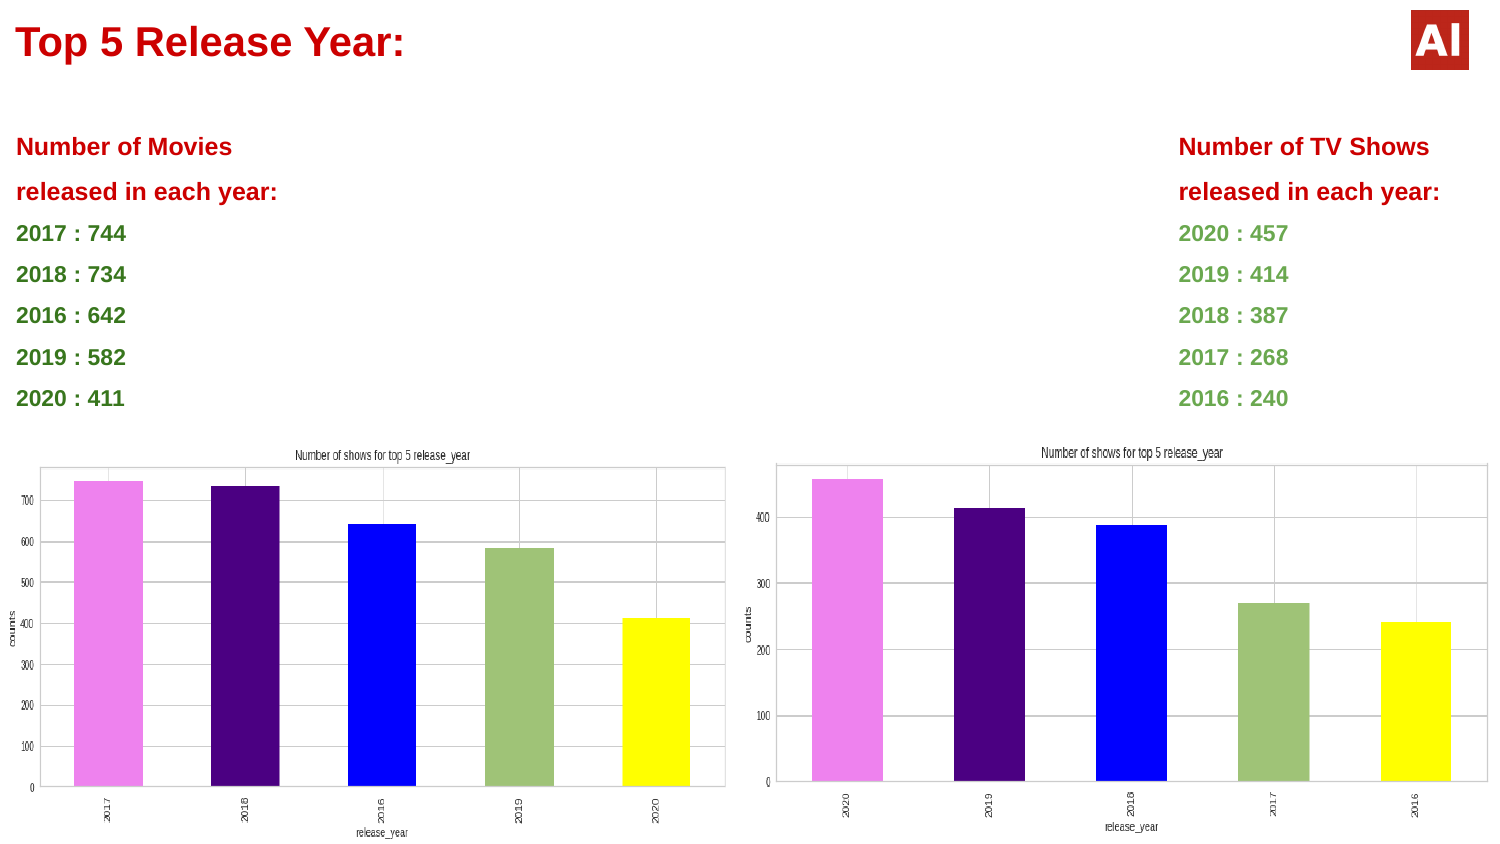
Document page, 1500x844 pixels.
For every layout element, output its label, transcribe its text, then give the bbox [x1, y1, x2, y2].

title Top 5 Release Year: [0, 0, 994, 76]
picture [1411, 10, 1469, 70]
picture [741, 443, 1490, 836]
picture [5, 443, 726, 843]
subtitle Number of Movies released in each year: 2017 : 744 2018 : 734 2016 : 642 2019 : 582 2020 : 411 [1, 100, 335, 422]
subtitle Number of TV Shows released in each year: 2020 : 457 2019 : 414 2018 : 387 2017 : 268 2016 : 240 [1163, 100, 1497, 422]
